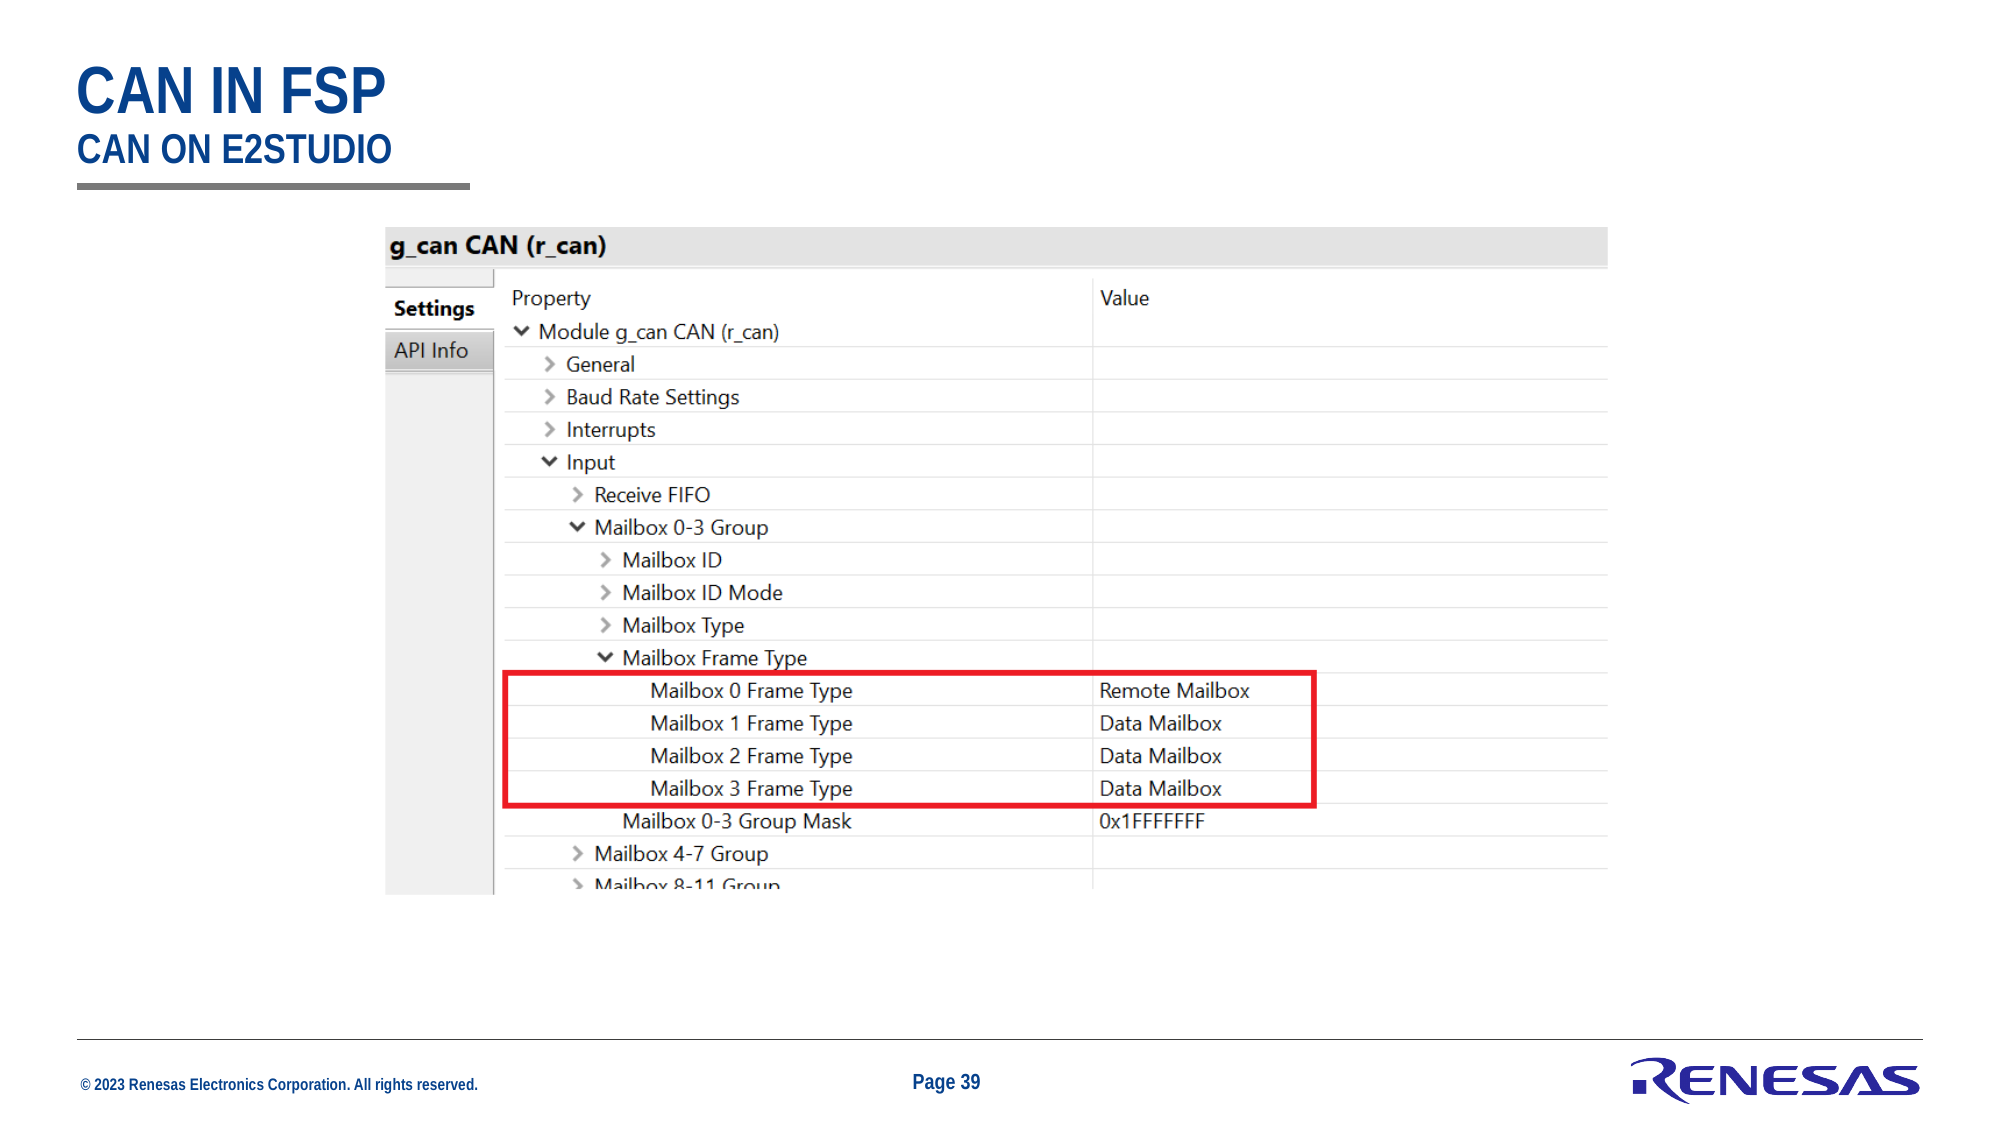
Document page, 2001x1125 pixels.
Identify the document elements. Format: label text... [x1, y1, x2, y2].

picture [384, 227, 1615, 898]
picture [1628, 1055, 1923, 1106]
title CAN in FSP CAN on e2studio [76, 54, 1920, 173]
